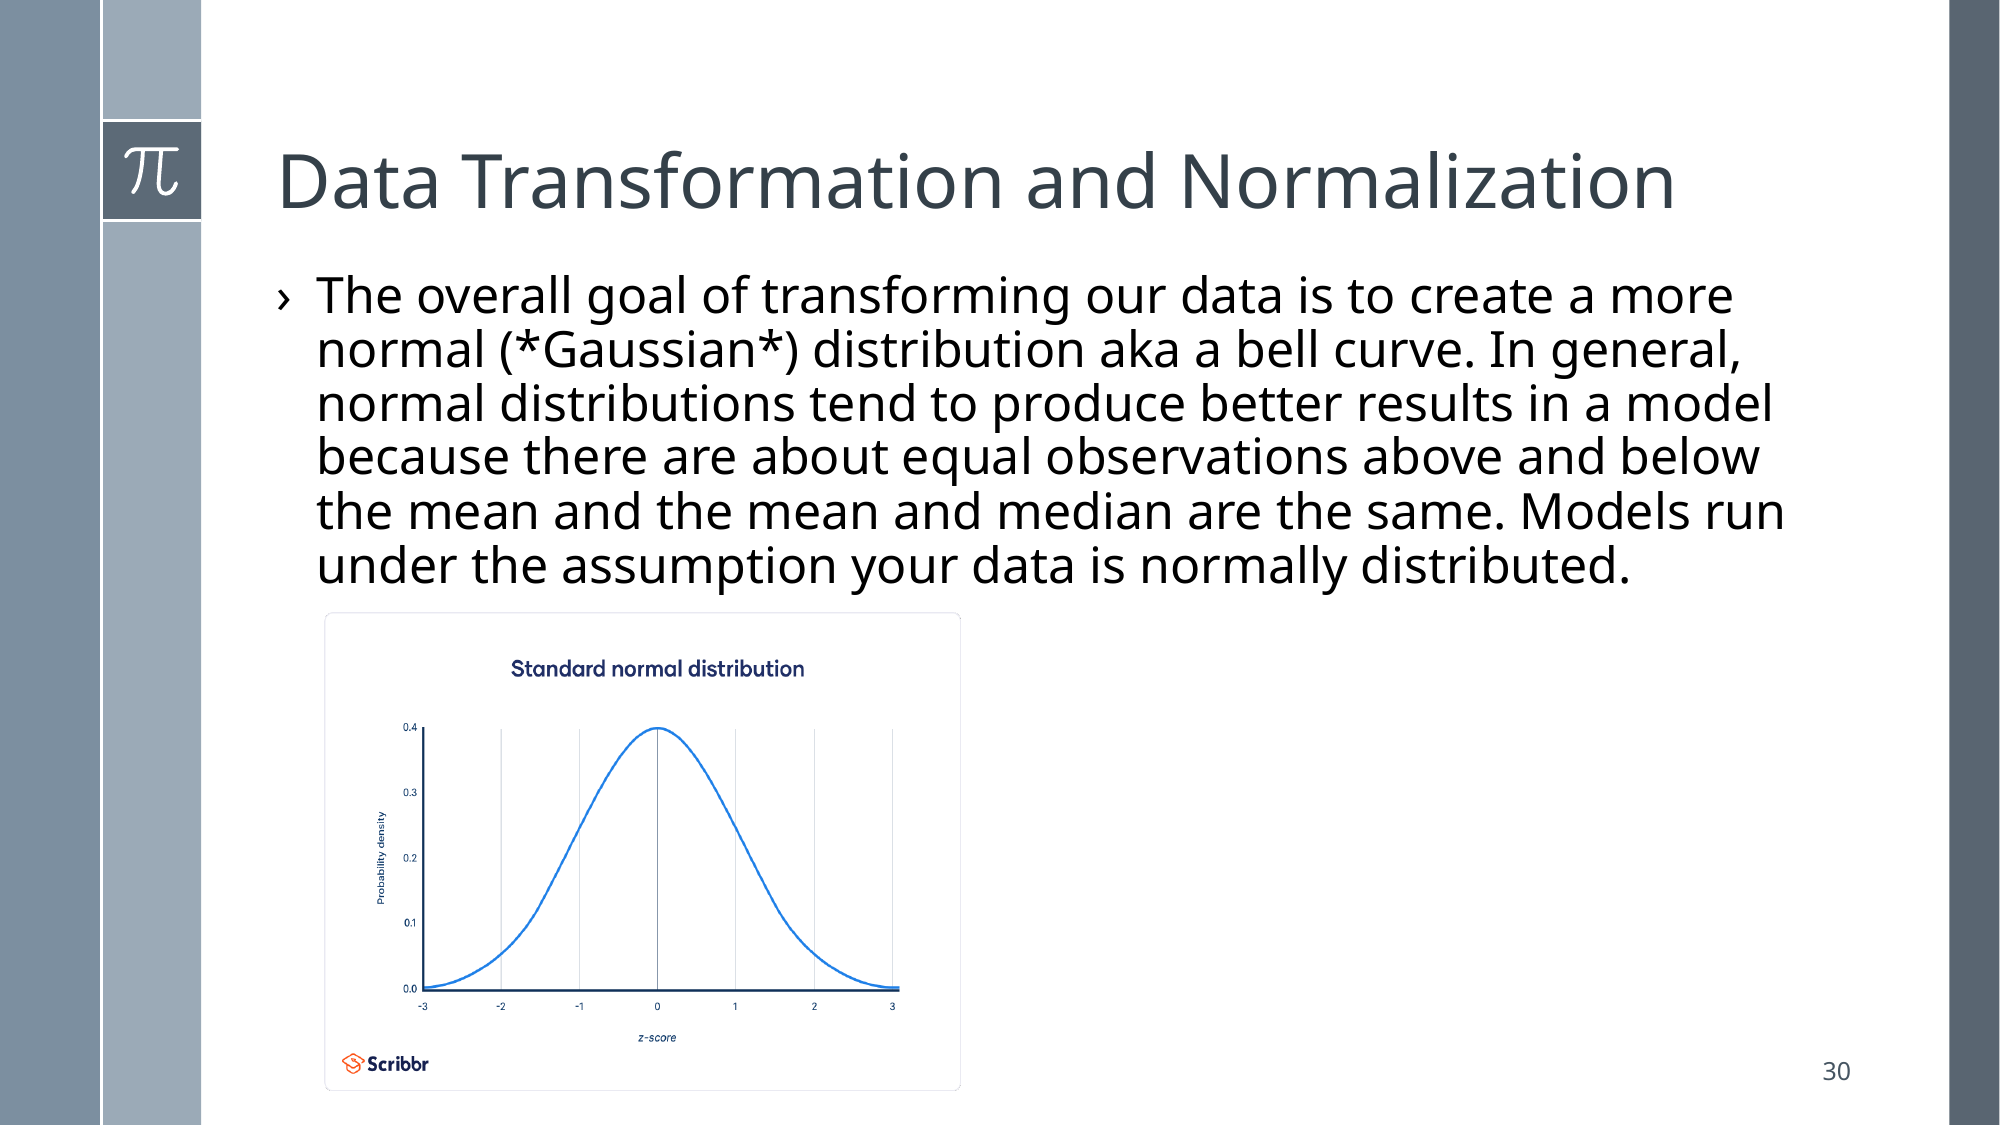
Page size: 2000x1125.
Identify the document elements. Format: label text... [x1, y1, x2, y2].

slide_number 30 [1766, 1042, 1867, 1103]
picture [324, 612, 961, 1091]
title Data Transformation and Normalization [261, 29, 1867, 233]
list The overall goal of transforming our data is to create a more normal (*Gaussian*) distribution aka a bell curve. In general, normal distributions tend to produce better results in a model because there are about equal observations above and below the mean and the mean and median are the same. Models run under the assumption your data is normally distributed. [261, 262, 1867, 1013]
